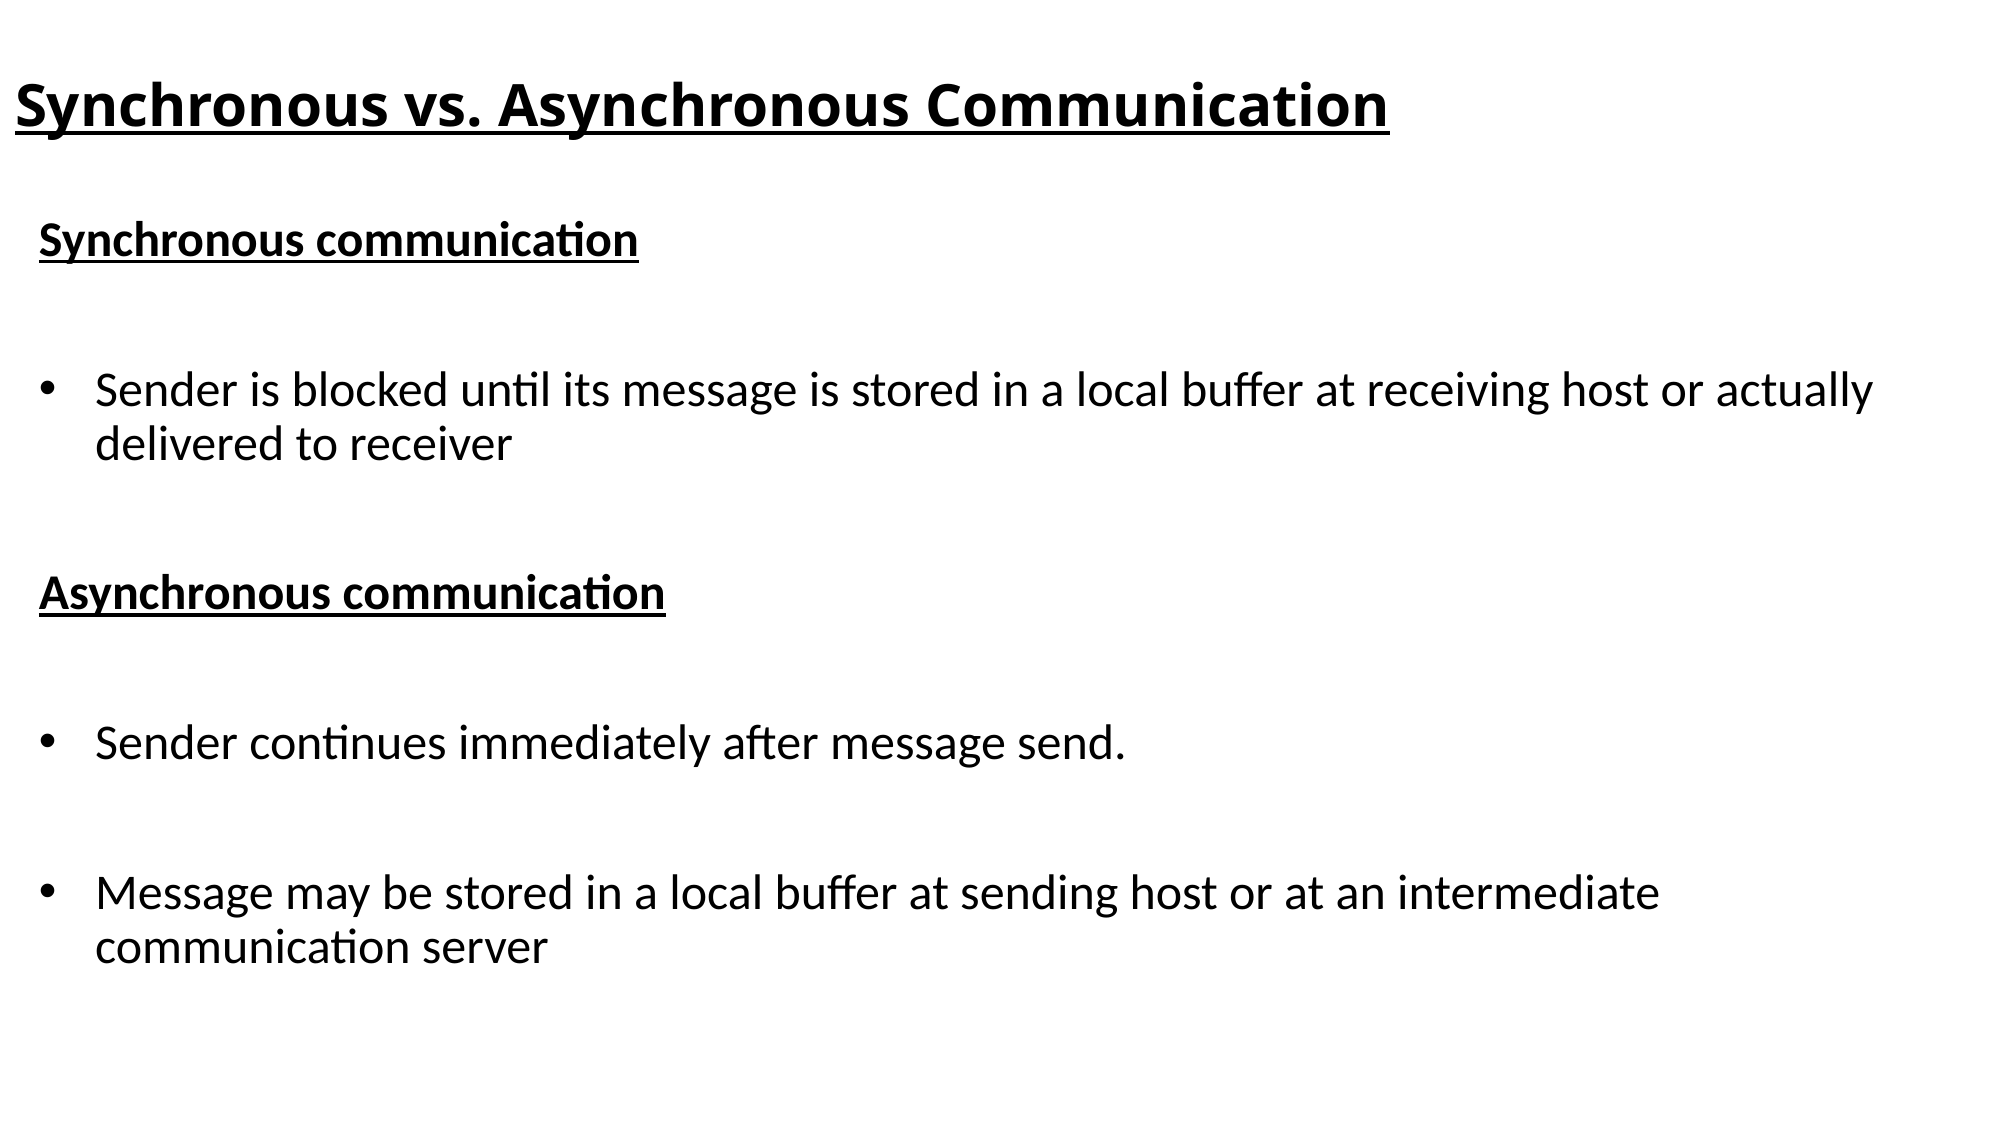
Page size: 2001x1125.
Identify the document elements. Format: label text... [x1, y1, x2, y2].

title Synchronous vs. Asynchronous Communication [0, 48, 1577, 149]
subtitle Synchronous communication Sender is blocked until its message is stored in a local buffer at receiving host or actually delivered to receiver Asynchronous communication Sender continues immediately after message send. Message may be stored in a local buffer at sending host or at an intermediate communication server [23, 206, 1955, 1048]
